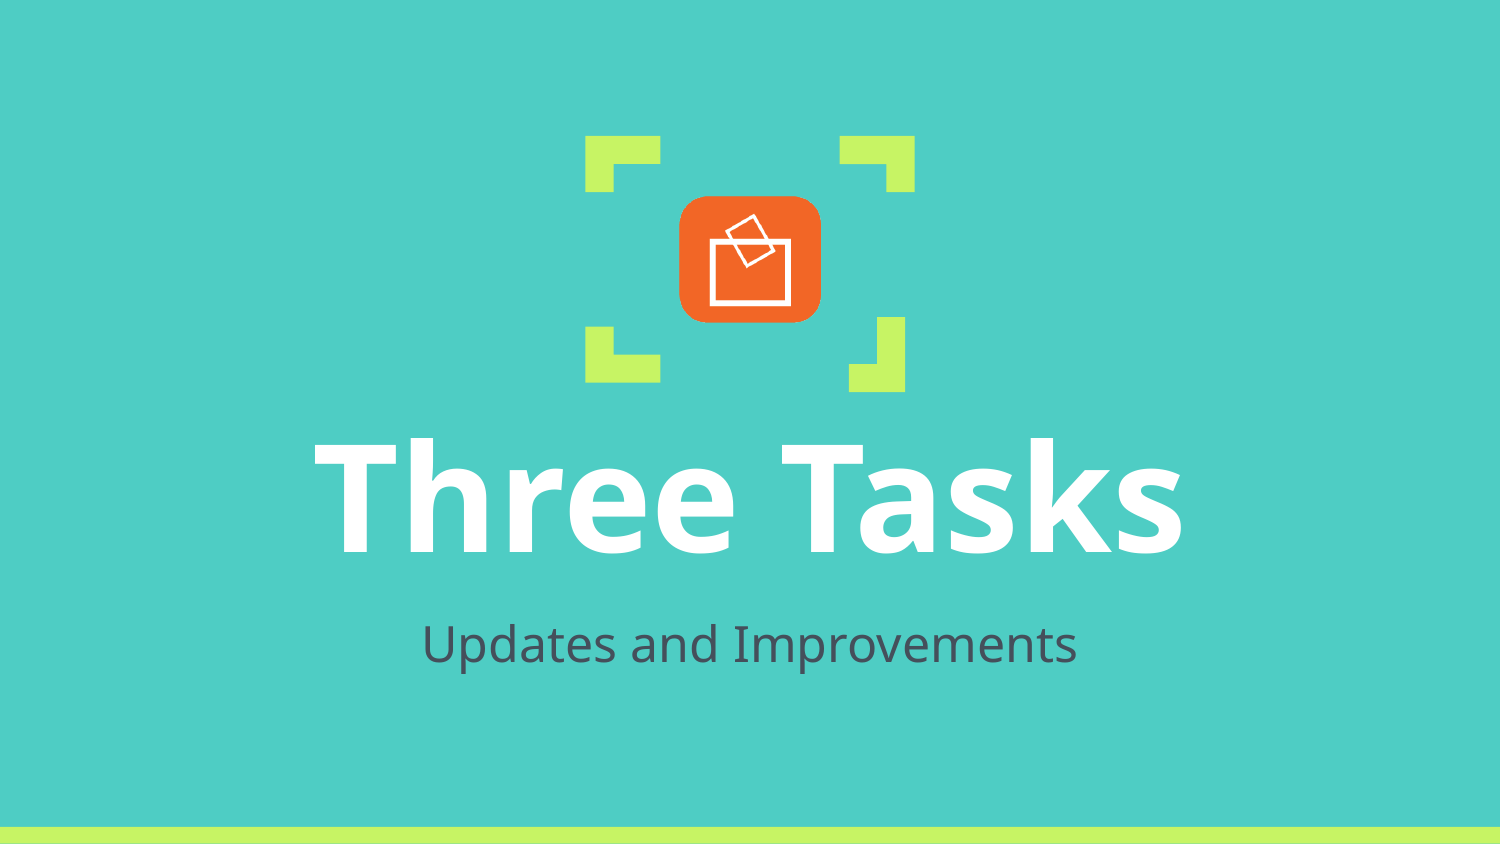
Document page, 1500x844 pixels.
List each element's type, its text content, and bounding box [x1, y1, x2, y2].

subtitle Updates and Improvements [159, 597, 1341, 726]
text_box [585, 135, 915, 383]
title Three Tasks [159, 406, 1341, 597]
picture [678, 196, 822, 323]
